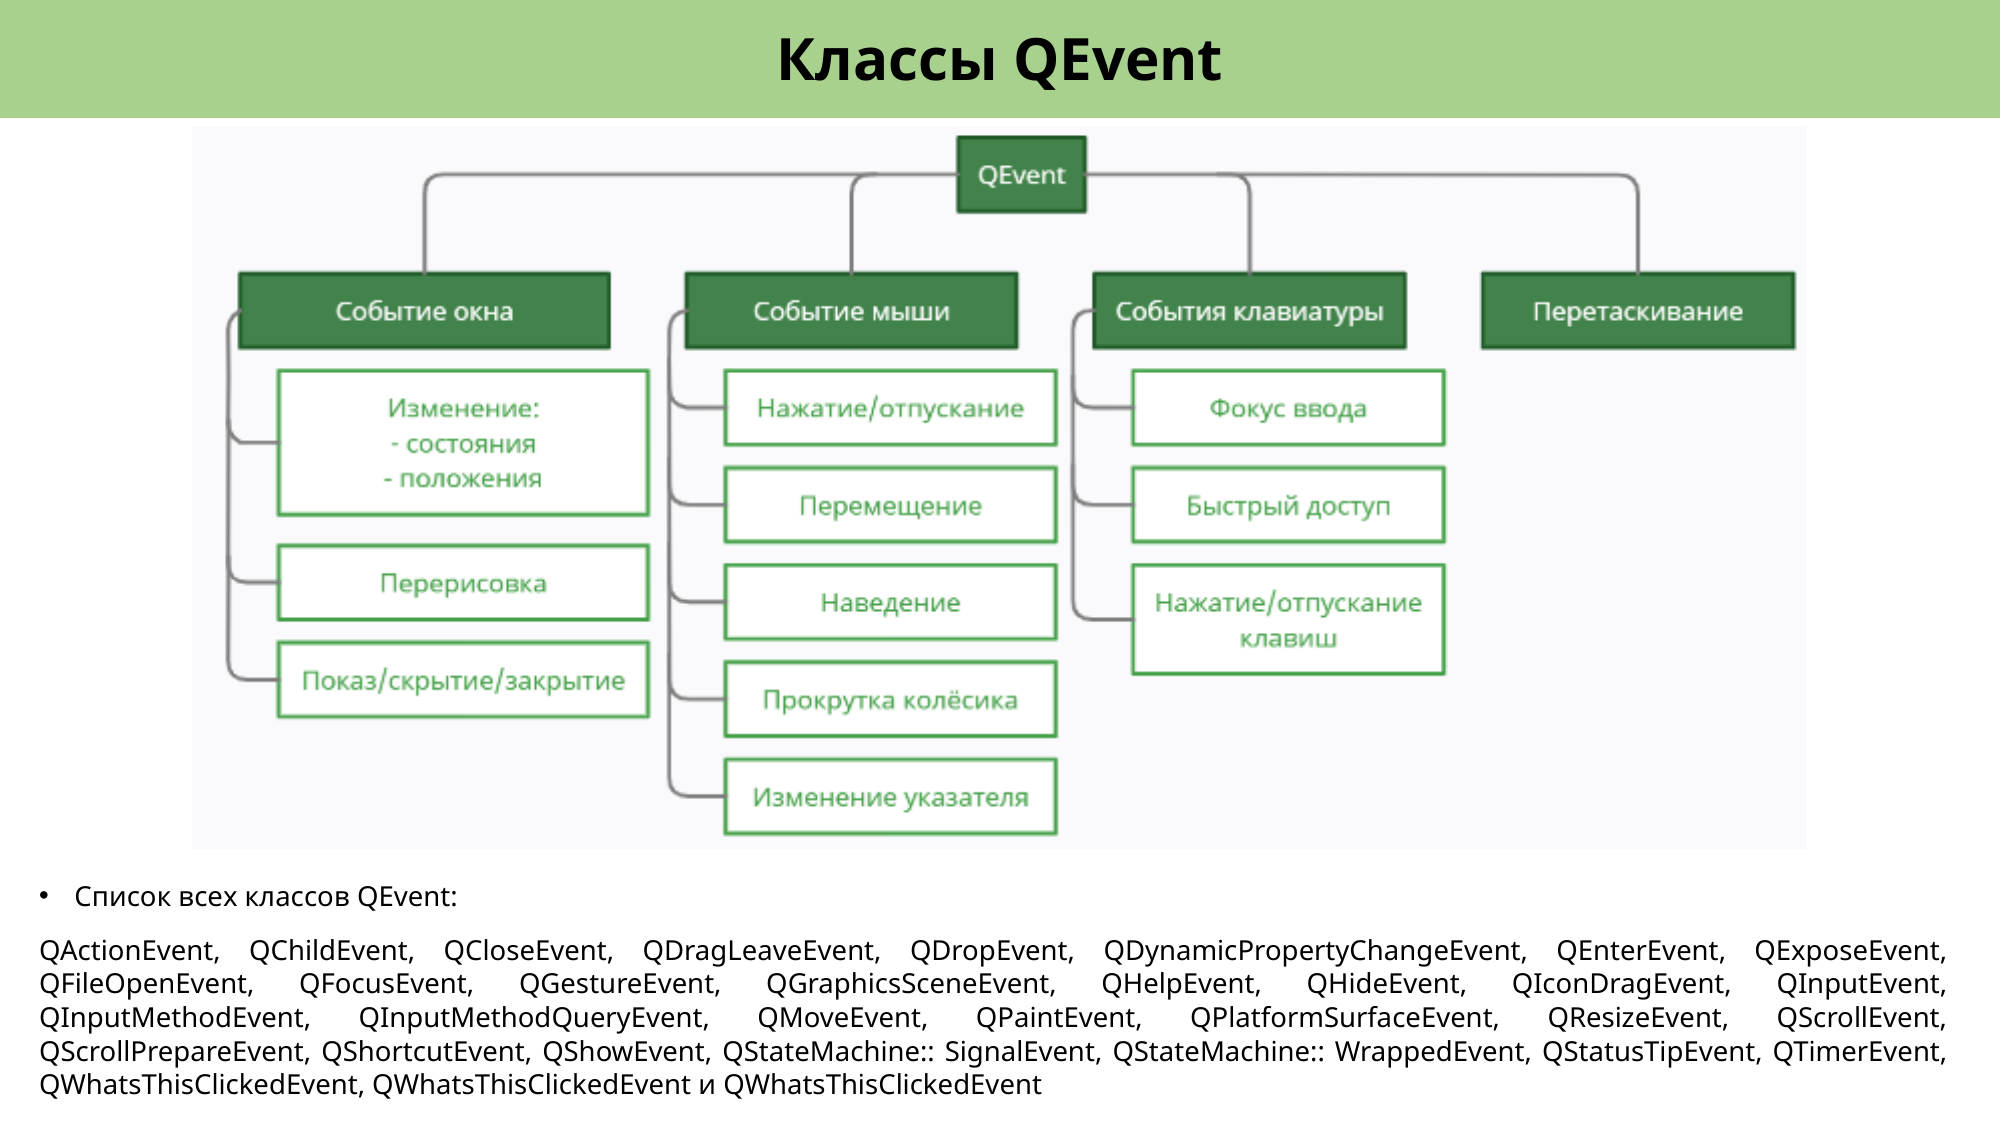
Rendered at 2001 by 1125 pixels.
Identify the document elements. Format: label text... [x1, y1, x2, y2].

title Классы QEvent [0, 0, 2000, 118]
picture [192, 126, 1807, 849]
list Список всех классов QEvent: QActionEvent, QChildEvent, QCloseEvent, QDragLeaveEvent, QDropEvent, QDynamicPropertyChangeEvent, QEnterEvent, QExposeEvent, QFileOpenEvent, QFocusEvent, QGestureEvent, QGraphicsSceneEvent, QHelpEvent, QHideEvent, QIconDragEvent, QInputEvent, QInputMethodEvent, QInputMethodQueryEvent, QMoveEvent, QPaintEvent, QPlatformSurfaceEvent, QResizeEvent, QScrollEvent, QScrollPrepareEvent, QShortcutEvent, QShowEvent, QStateMachine:: SignalEvent, QStateMachine:: WrappedEvent, QStatusTipEvent, QTimerEvent, QWhatsThisClickedEvent, QWhatsThisClickedEvent и QWhatsThisClickedEvent [24, 872, 1962, 1111]
